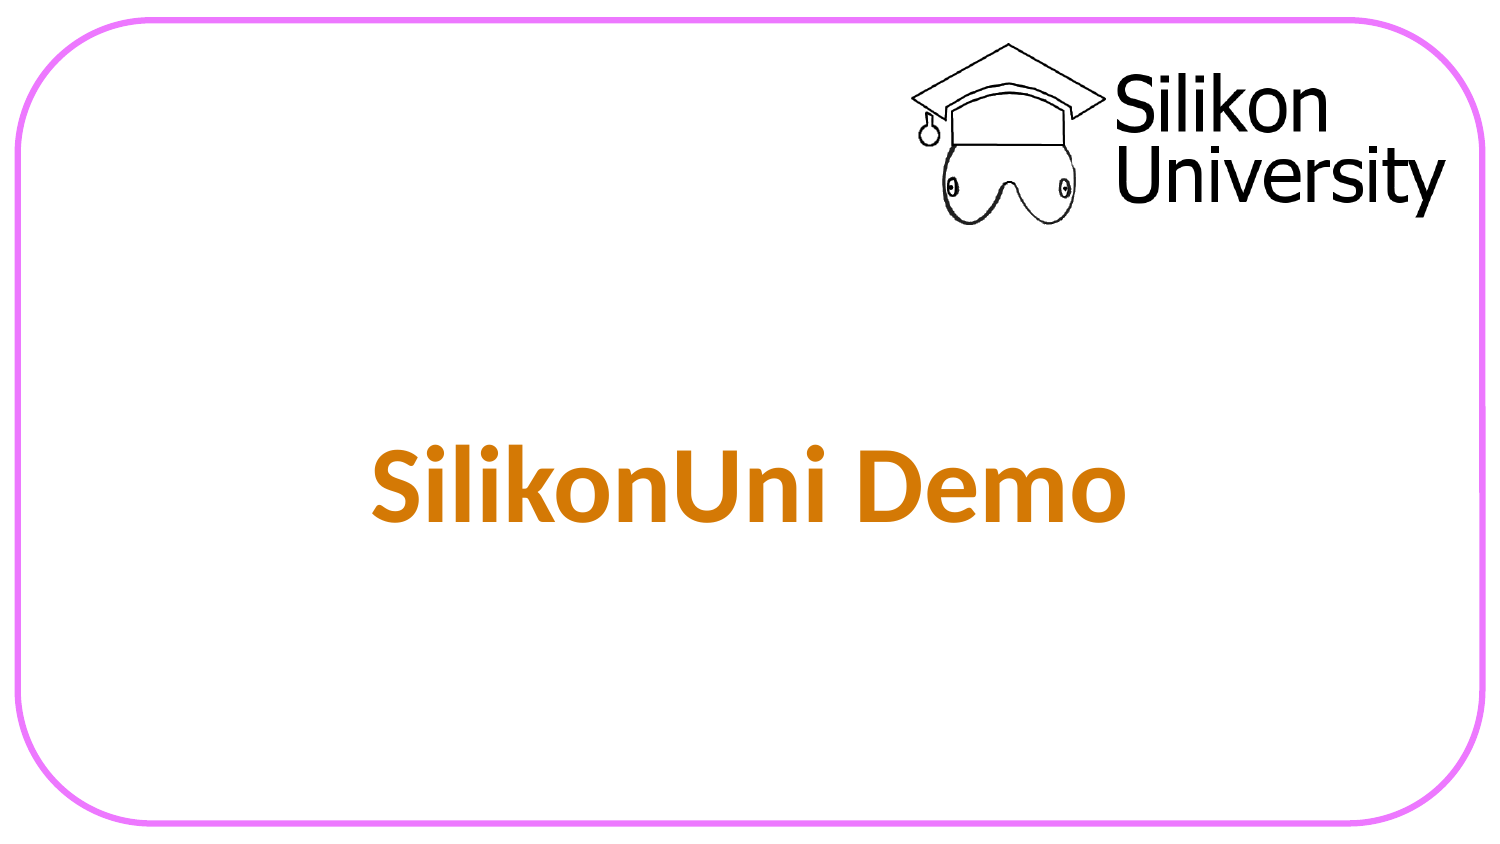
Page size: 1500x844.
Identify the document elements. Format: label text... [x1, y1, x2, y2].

text_box [15, 18, 1485, 826]
picture [910, 43, 1447, 225]
list SilikonUni Demo [75, 289, 1425, 555]
